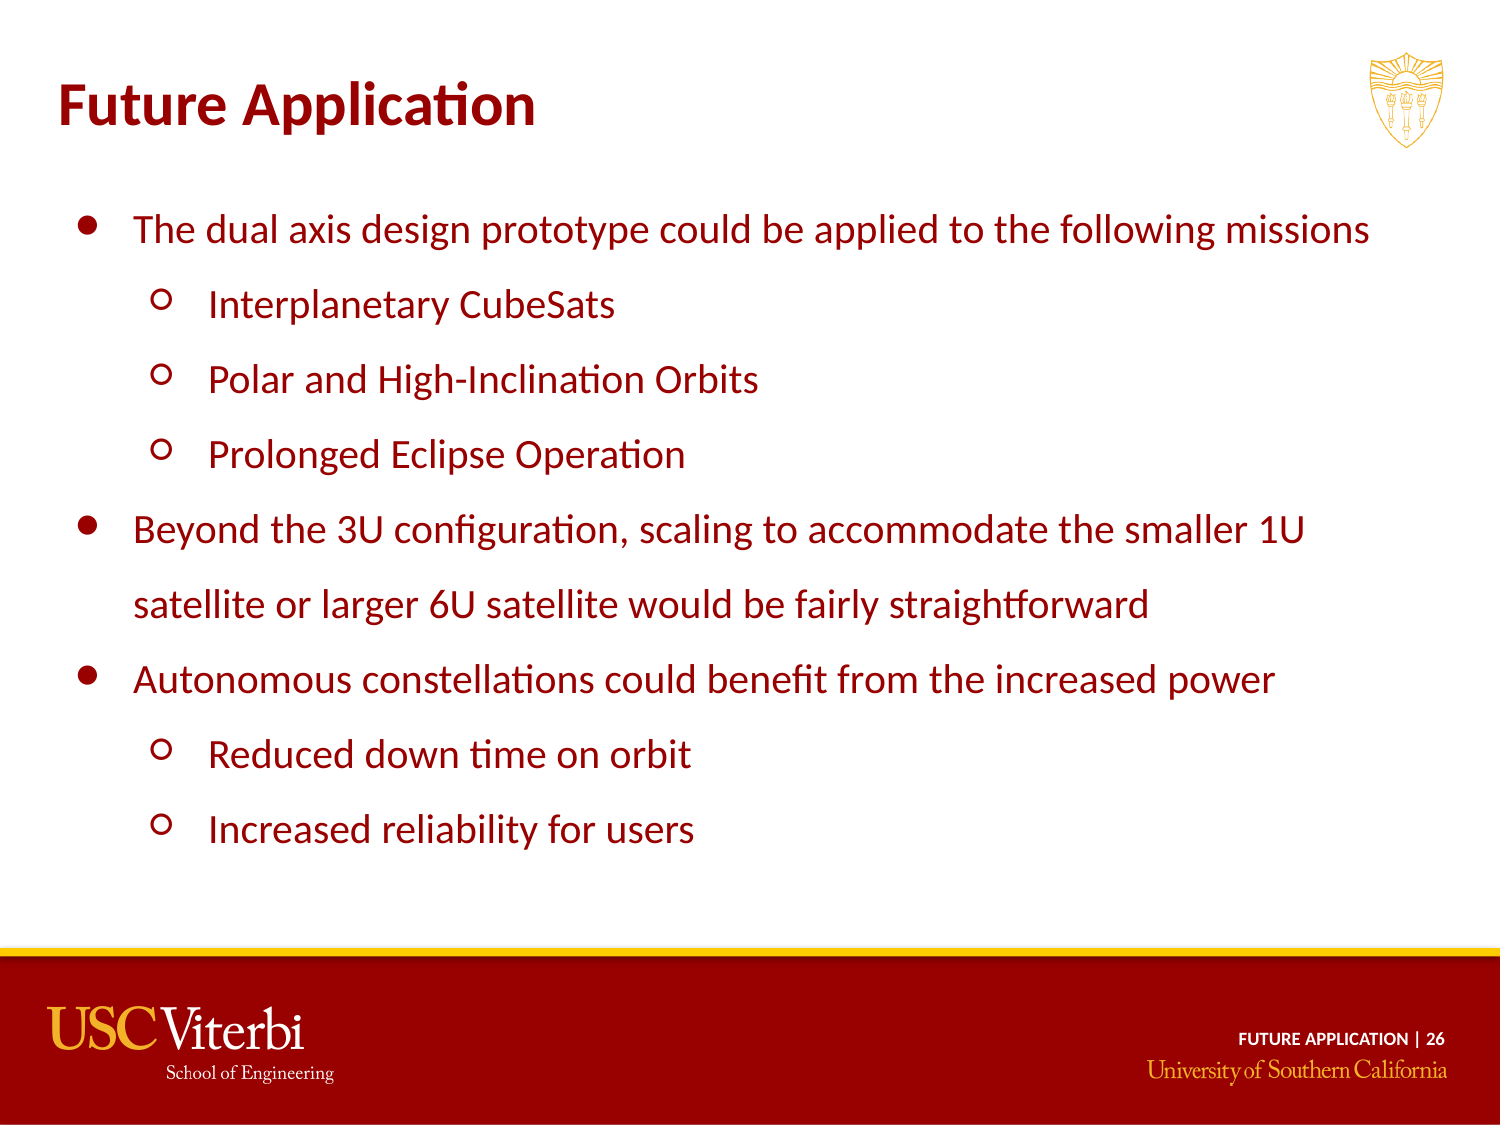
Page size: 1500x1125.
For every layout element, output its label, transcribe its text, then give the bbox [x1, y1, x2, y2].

slide_number ‹#› [1403, 1038, 1494, 1125]
text_box FUTURE APPLICATION | 26 [1193, 1019, 1460, 1072]
picture [47, 1006, 334, 1084]
text_box Future Application [43, 55, 1258, 146]
picture [1147, 1059, 1403, 1086]
picture [1345, 39, 1468, 162]
text_box The dual axis design prototype could be applied to the following missions Interplanetary CubeSats Polar and High-Inclination Orbits Prolonged Eclipse Operation Beyond the 3U configuration, scaling to accommodate the smaller 1U satellite or larger 6U satellite would be fairly straightforward Autonomous constellations could benefit from the increased power Reduced down time on orbit Increased reliability for users [43, 169, 1394, 860]
